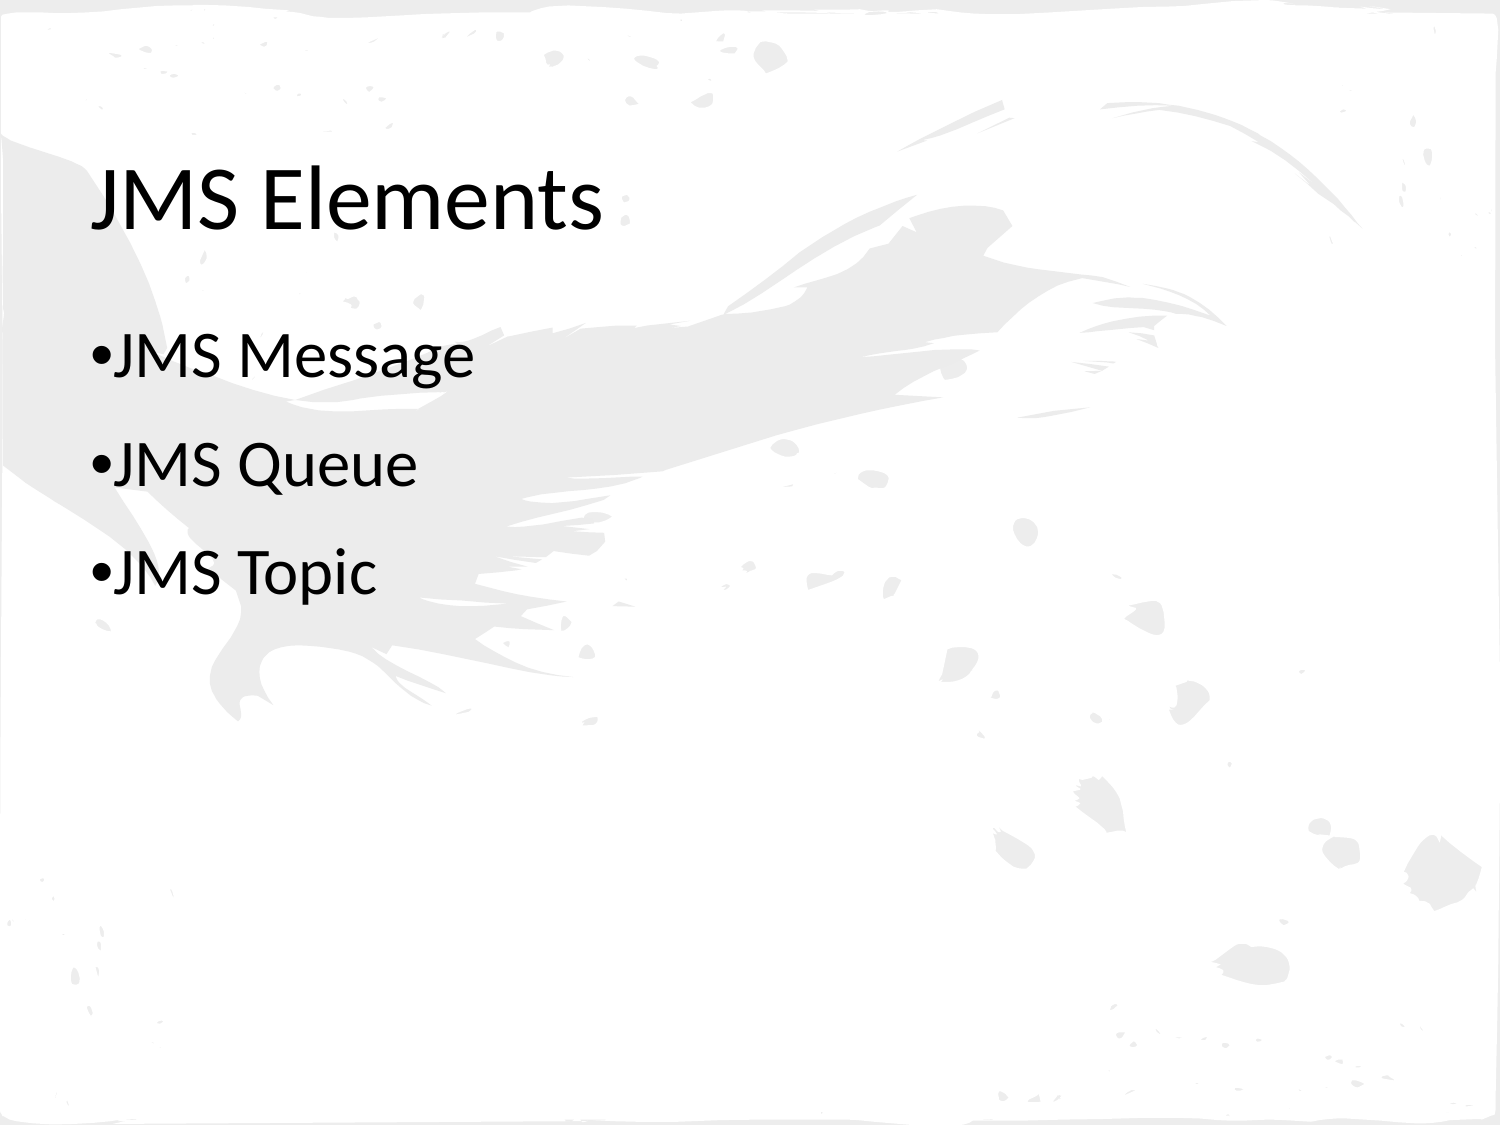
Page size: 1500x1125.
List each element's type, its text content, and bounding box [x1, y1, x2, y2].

list •JMS Message •JMS Queue •JMS Topic [75, 283, 1425, 1078]
title JMS Elements [75, 34, 1425, 263]
